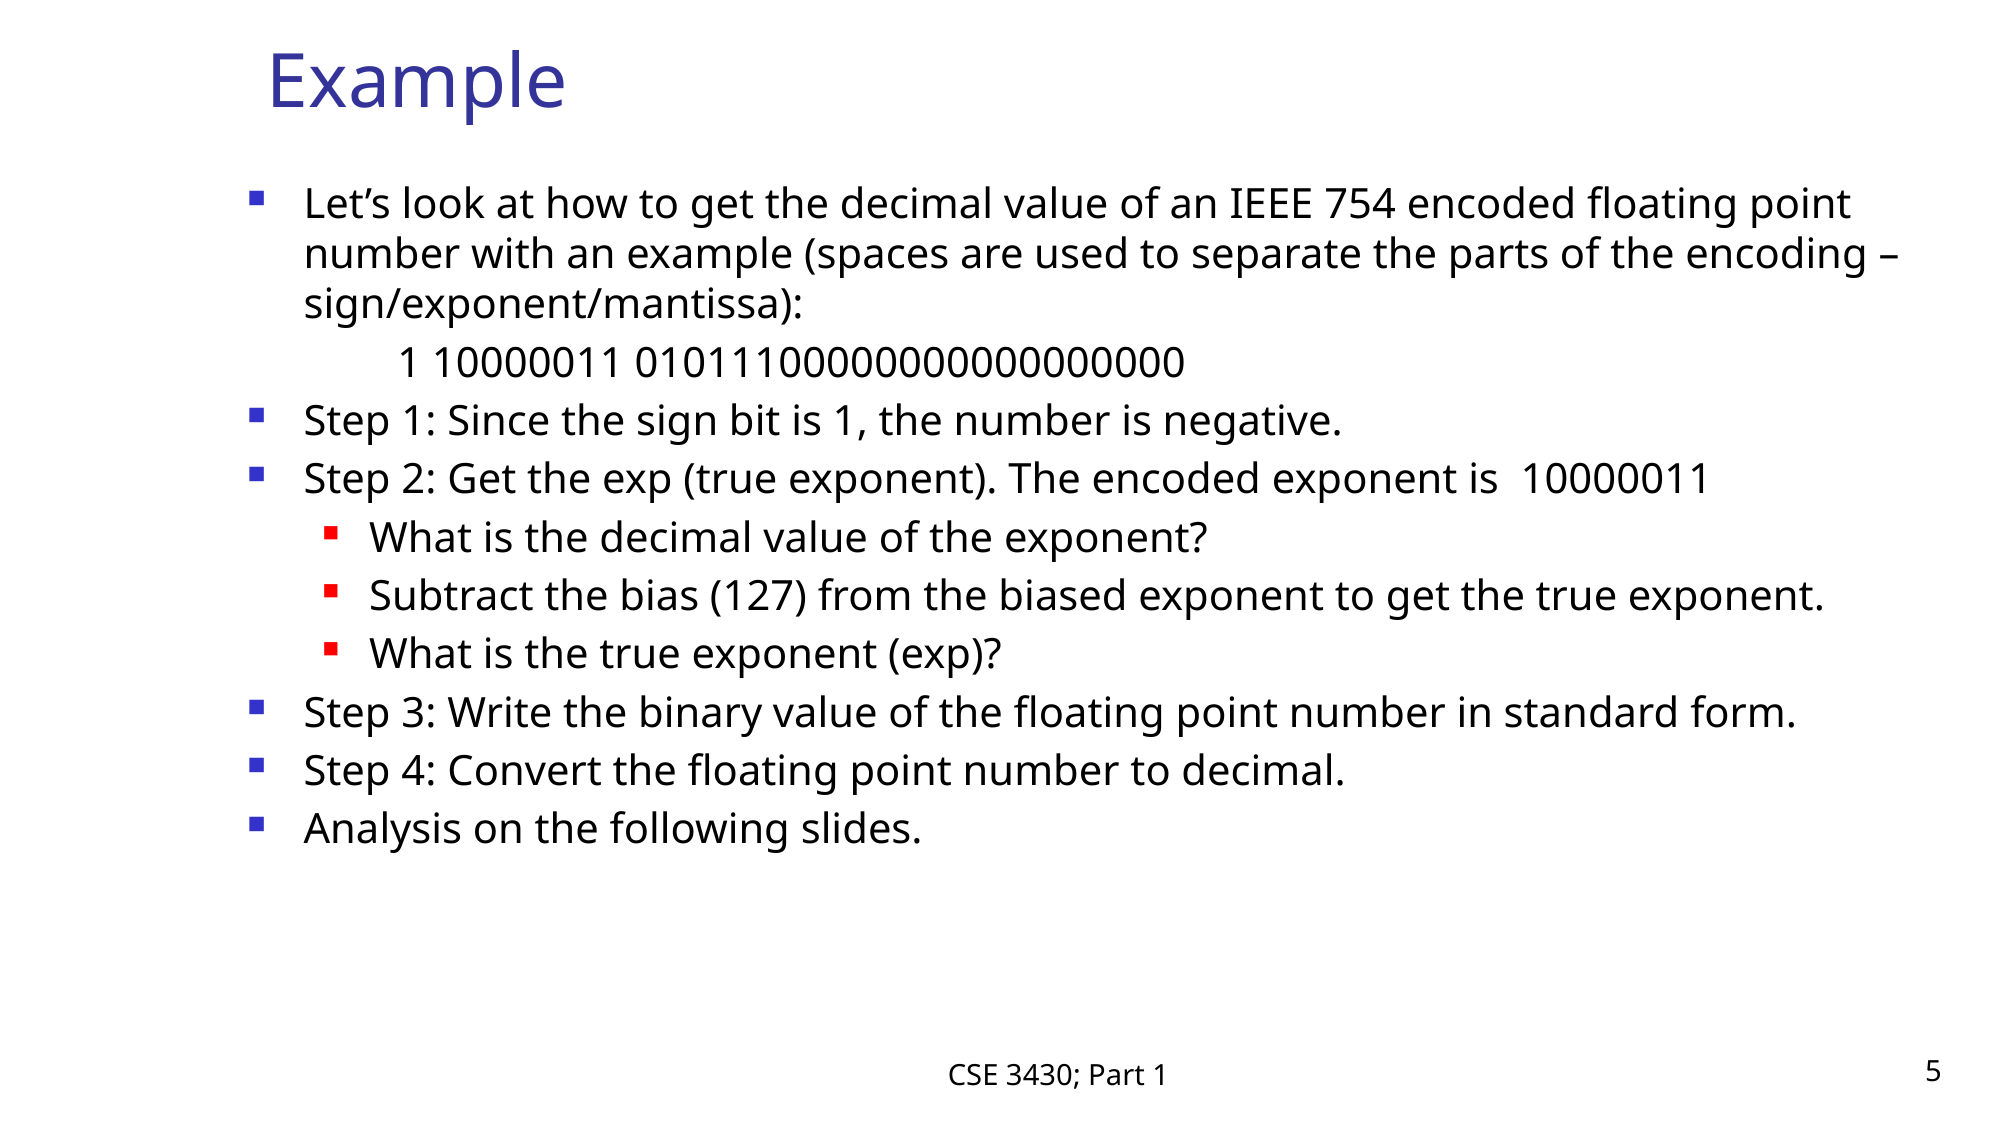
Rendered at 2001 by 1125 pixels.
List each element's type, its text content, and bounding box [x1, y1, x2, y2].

list Let’s look at how to get the decimal value of an IEEE 754 encoded floating point number with an example (spaces are used to separate the parts of the encoding – sign/exponent/mantissa): 1 10000011 01011100000000000000000 Step 1: Since the sign bit is 1, the number is negative. Step 2: Get the exp (true exponent). The encoded exponent is 10000011 What is the decimal value of the exponent? Subtract the bias (127) from the biased exponent to get the true exponent. What is the true exponent (exp)? Step 3: Write the binary value of the floating point number in standard form. Step 4: Convert the floating point number to decimal. Analysis on the following slides. [232, 169, 1941, 1010]
slide_number 5 [1540, 1023, 1958, 1100]
footer CSE 3430; Part 1 [495, 1022, 1622, 1100]
title Example [251, 20, 1924, 130]
